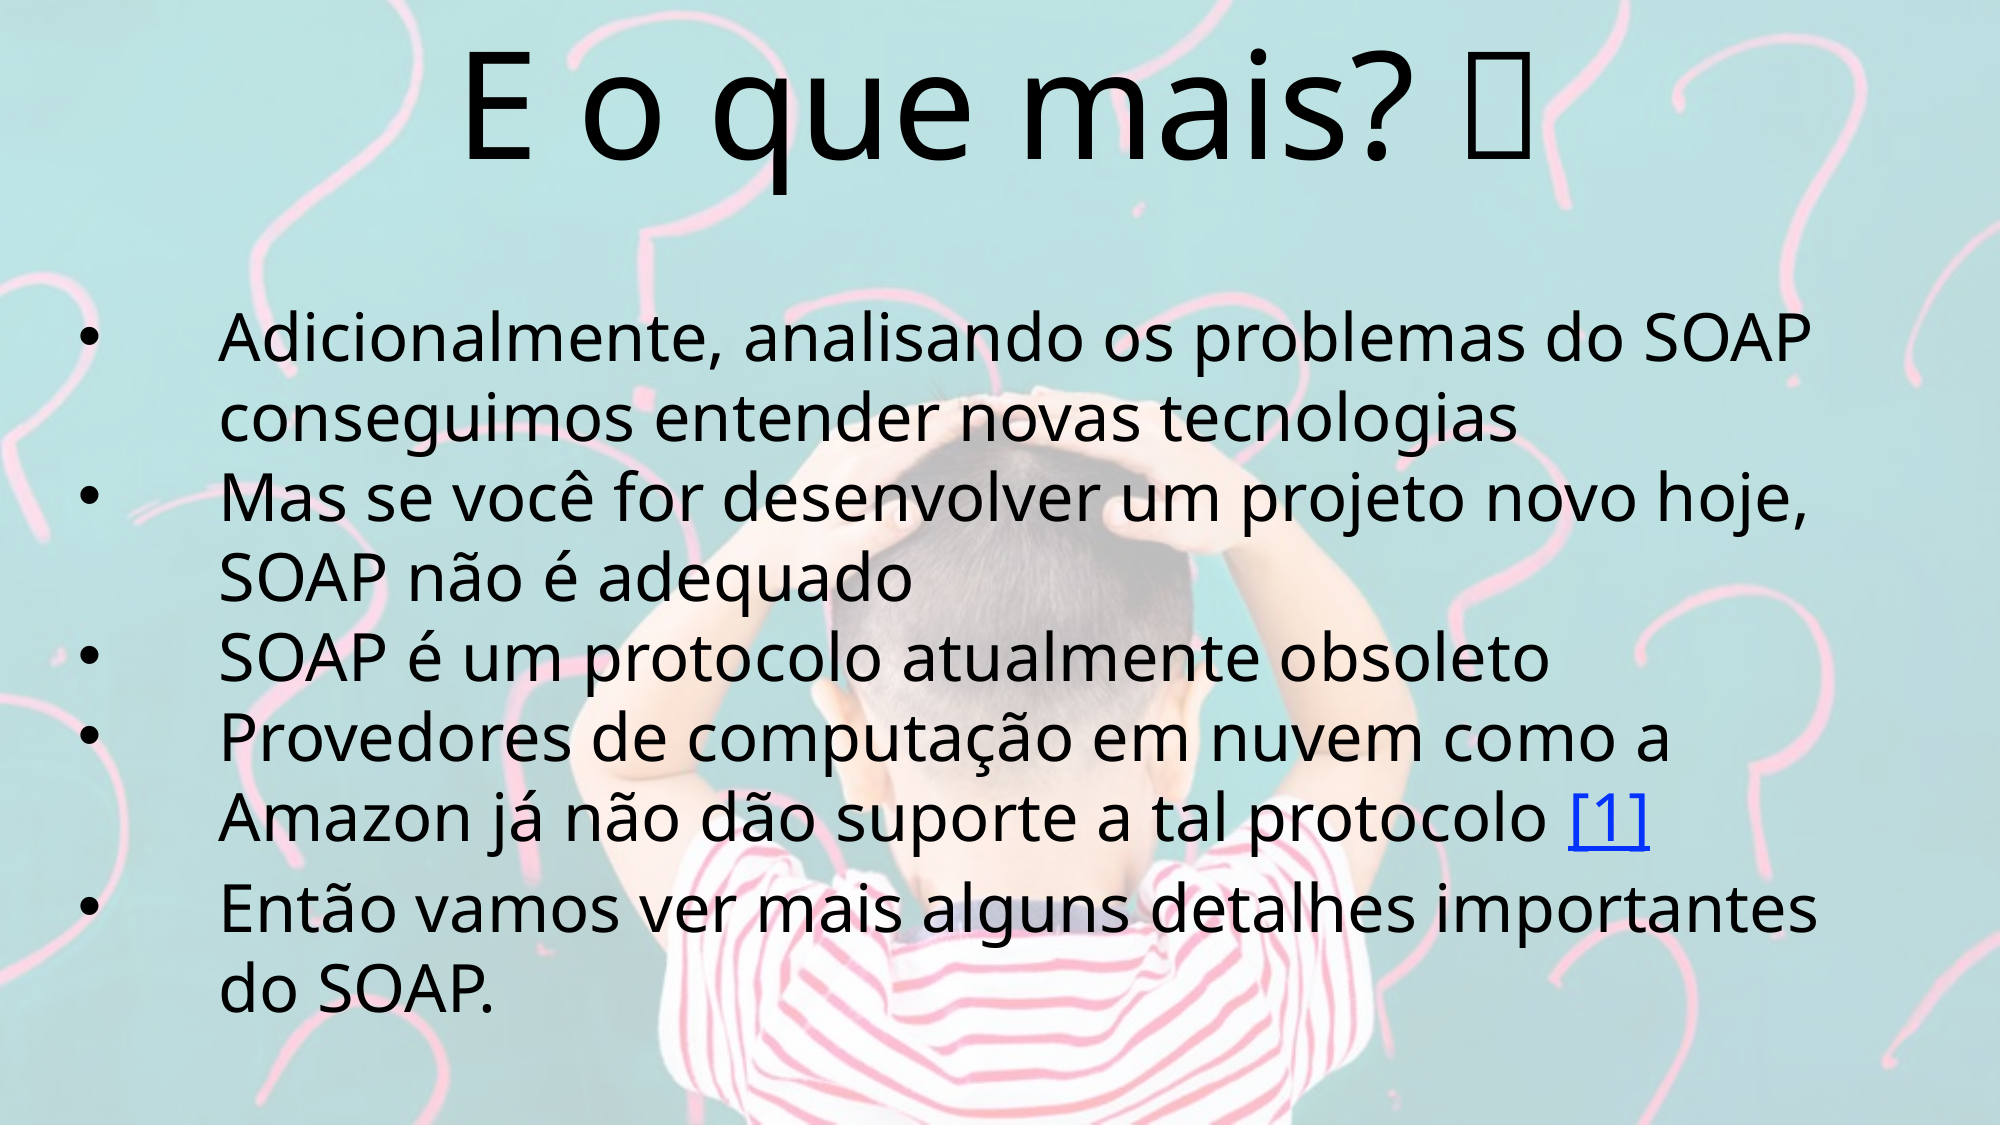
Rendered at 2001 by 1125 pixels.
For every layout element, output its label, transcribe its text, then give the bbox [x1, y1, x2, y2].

text_box Adicionalmente, analisando os problemas do SOAP conseguimos entender novas tecnologias Mas se você for desenvolver um projeto novo hoje, SOAP não é adequado SOAP é um protocolo atualmente obsoleto Provedores de computação em nuvem como a Amazon já não dão suporte a tal protocolo [1] Então vamos ver mais alguns detalhes importantes do SOAP. [63, 207, 1916, 1063]
title E o que mais? 🤔 [225, 17, 1775, 200]
